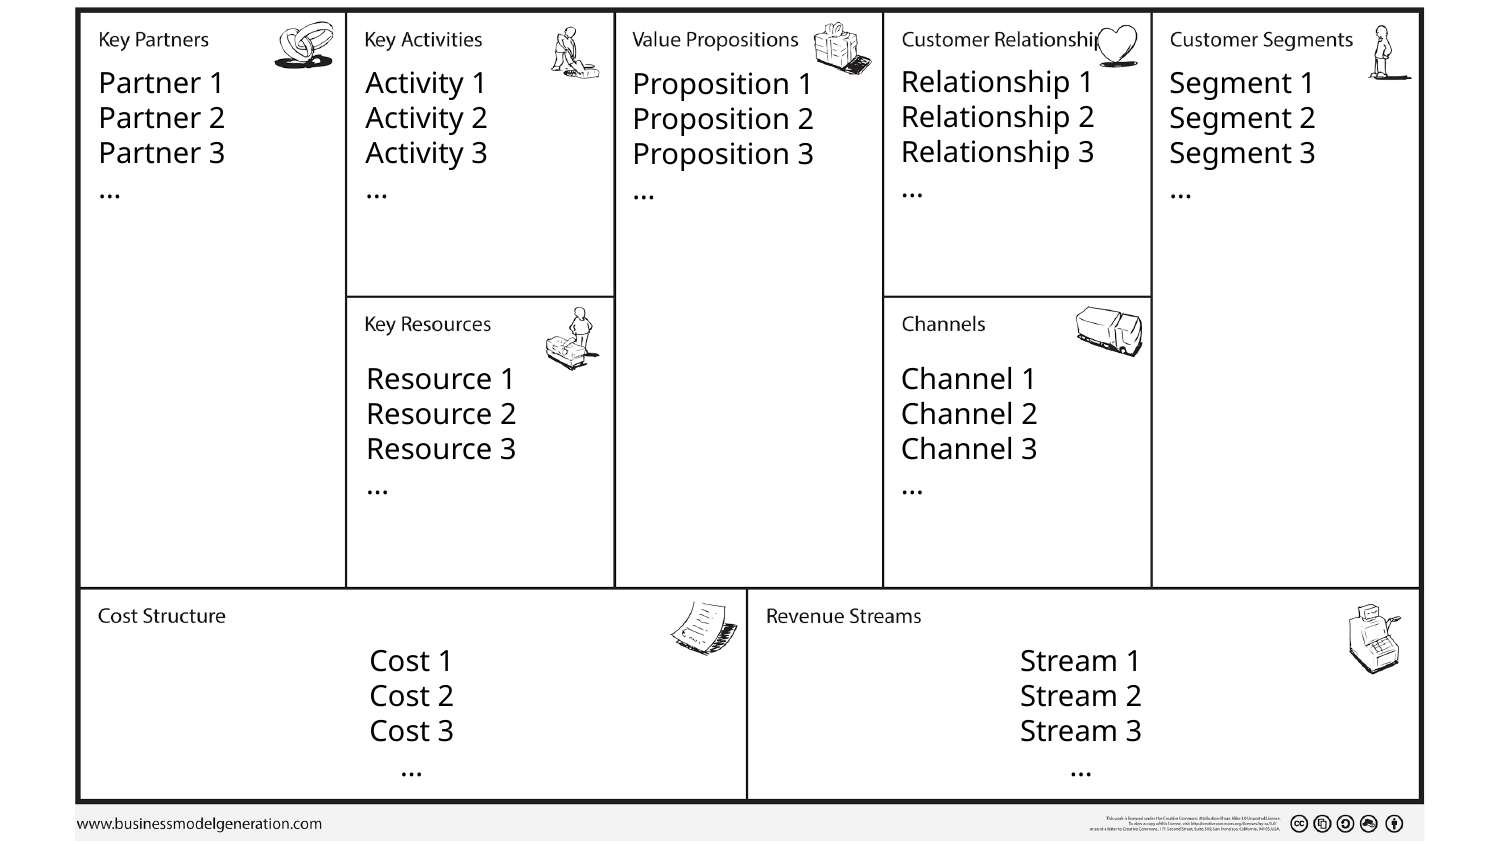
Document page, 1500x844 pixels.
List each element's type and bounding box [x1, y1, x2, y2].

picture [75, 7, 1425, 841]
